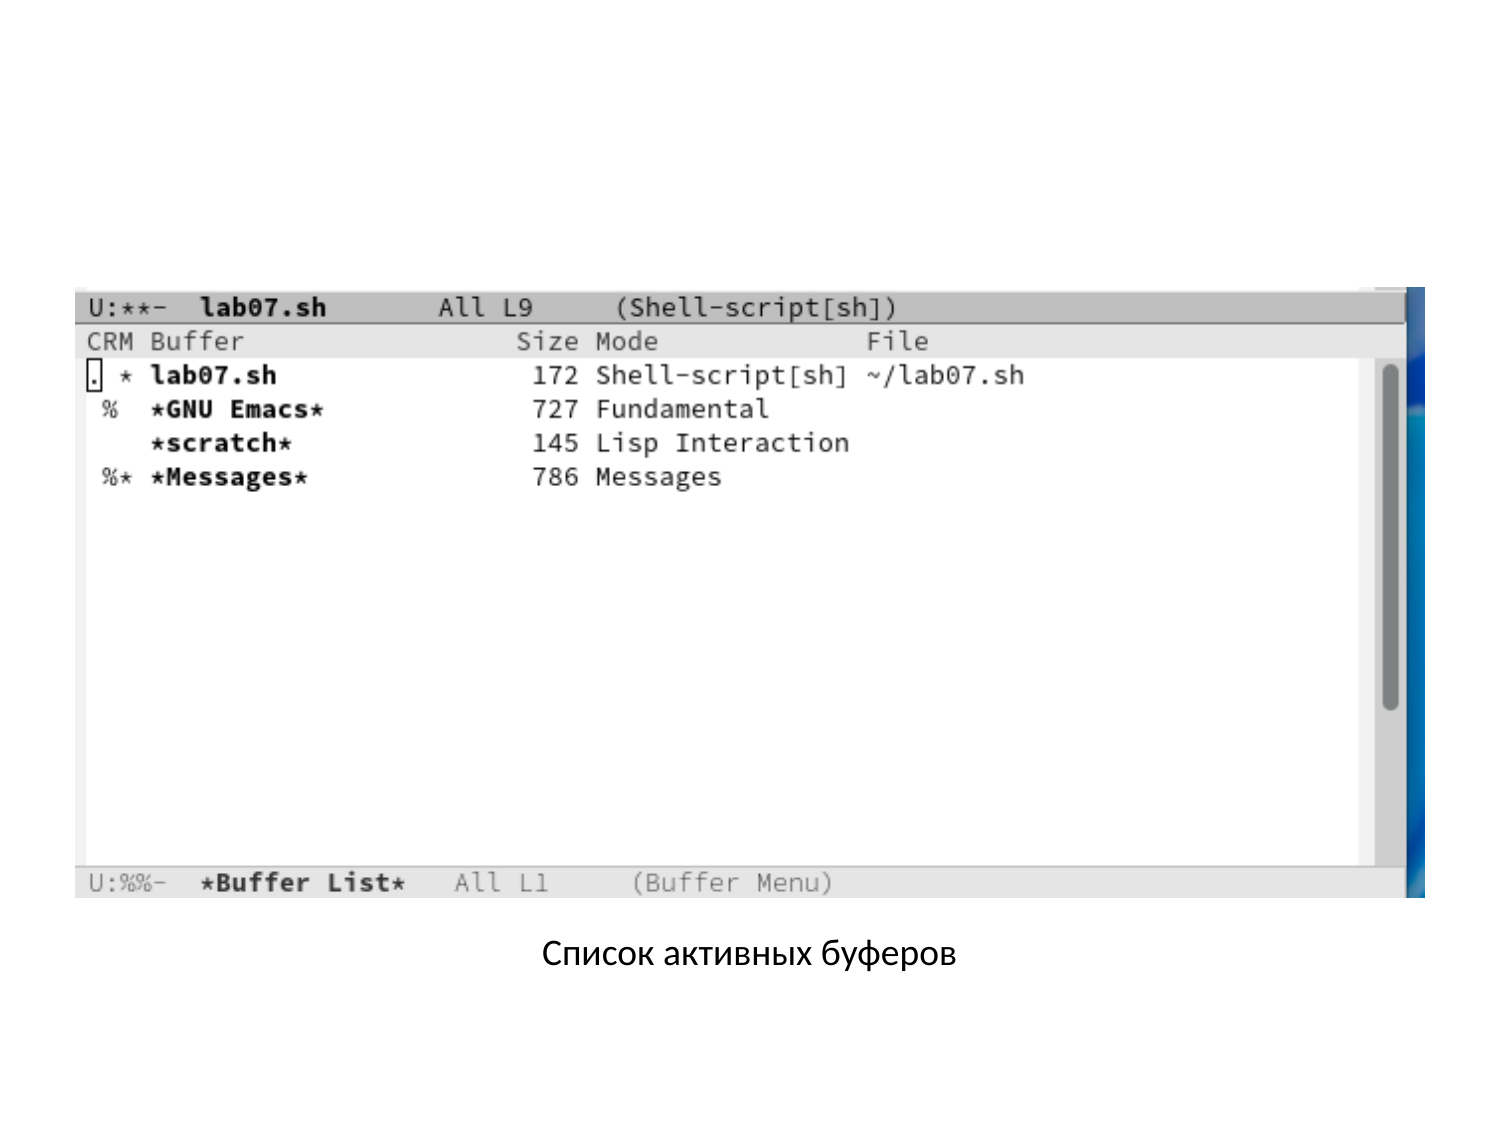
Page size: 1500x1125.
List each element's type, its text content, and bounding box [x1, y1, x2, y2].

text_box Список активных буферов [74, 920, 1425, 1005]
picture [74, 287, 1426, 899]
